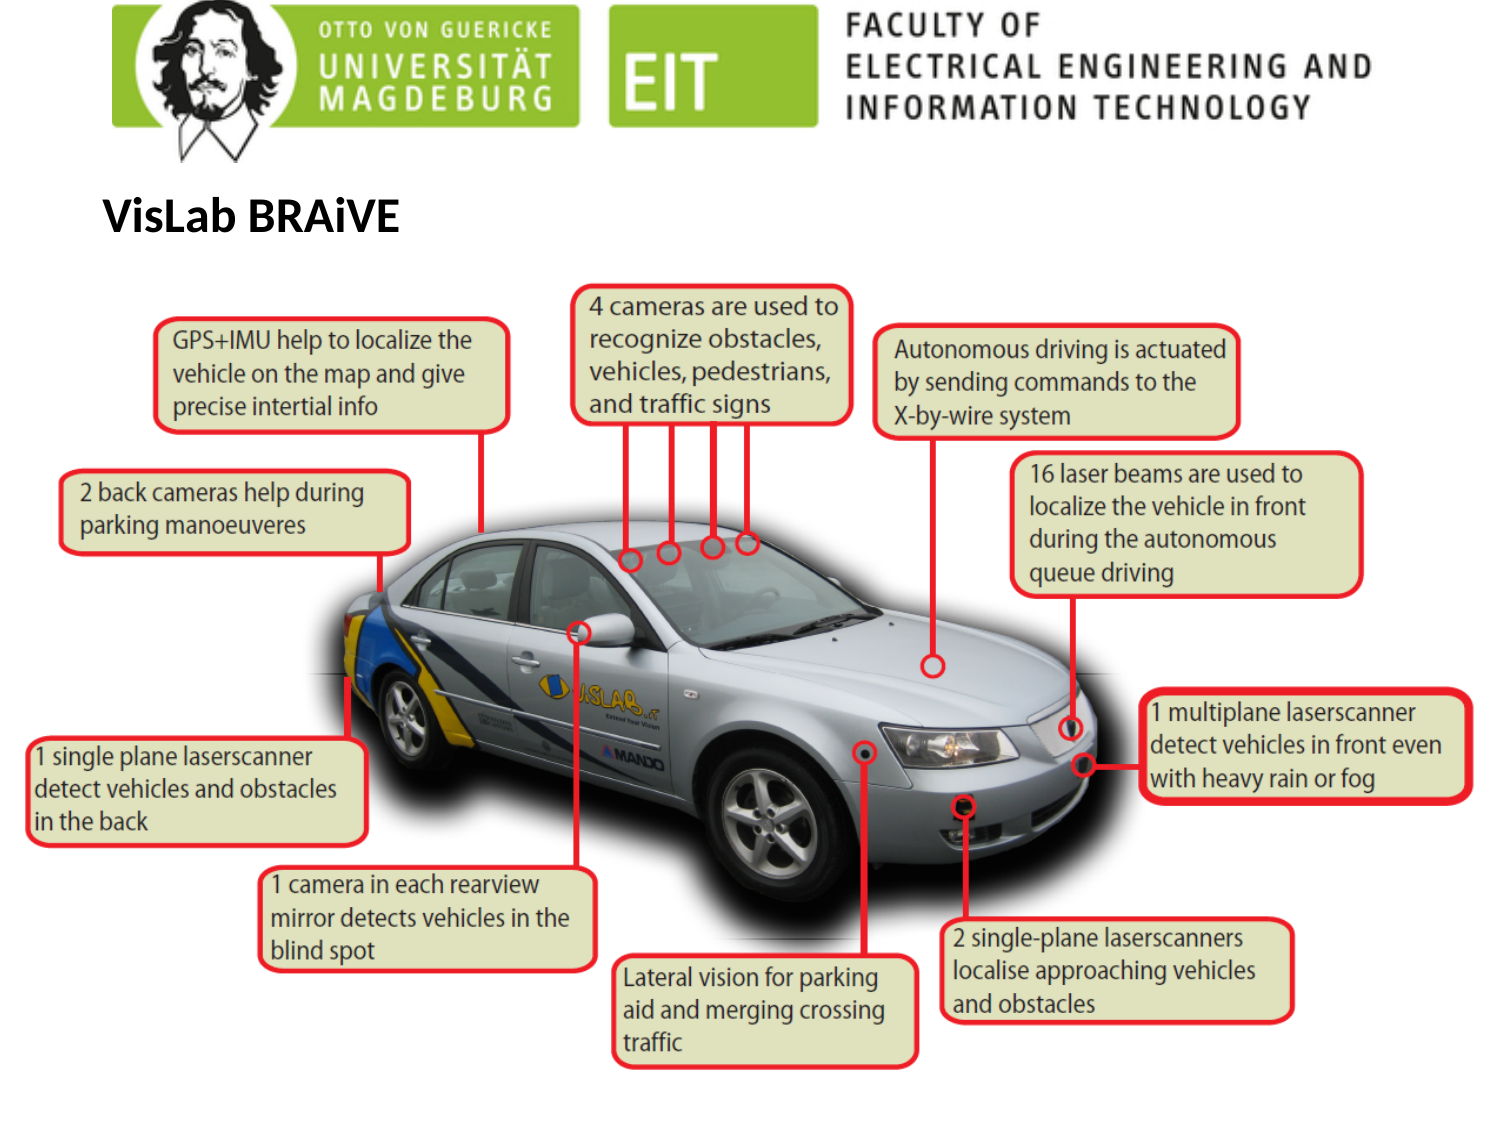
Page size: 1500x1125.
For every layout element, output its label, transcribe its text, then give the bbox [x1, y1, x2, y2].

text_box VisLab BRAiVE [87, 174, 776, 248]
picture [17, 249, 1483, 1113]
picture [112, 0, 1377, 163]
